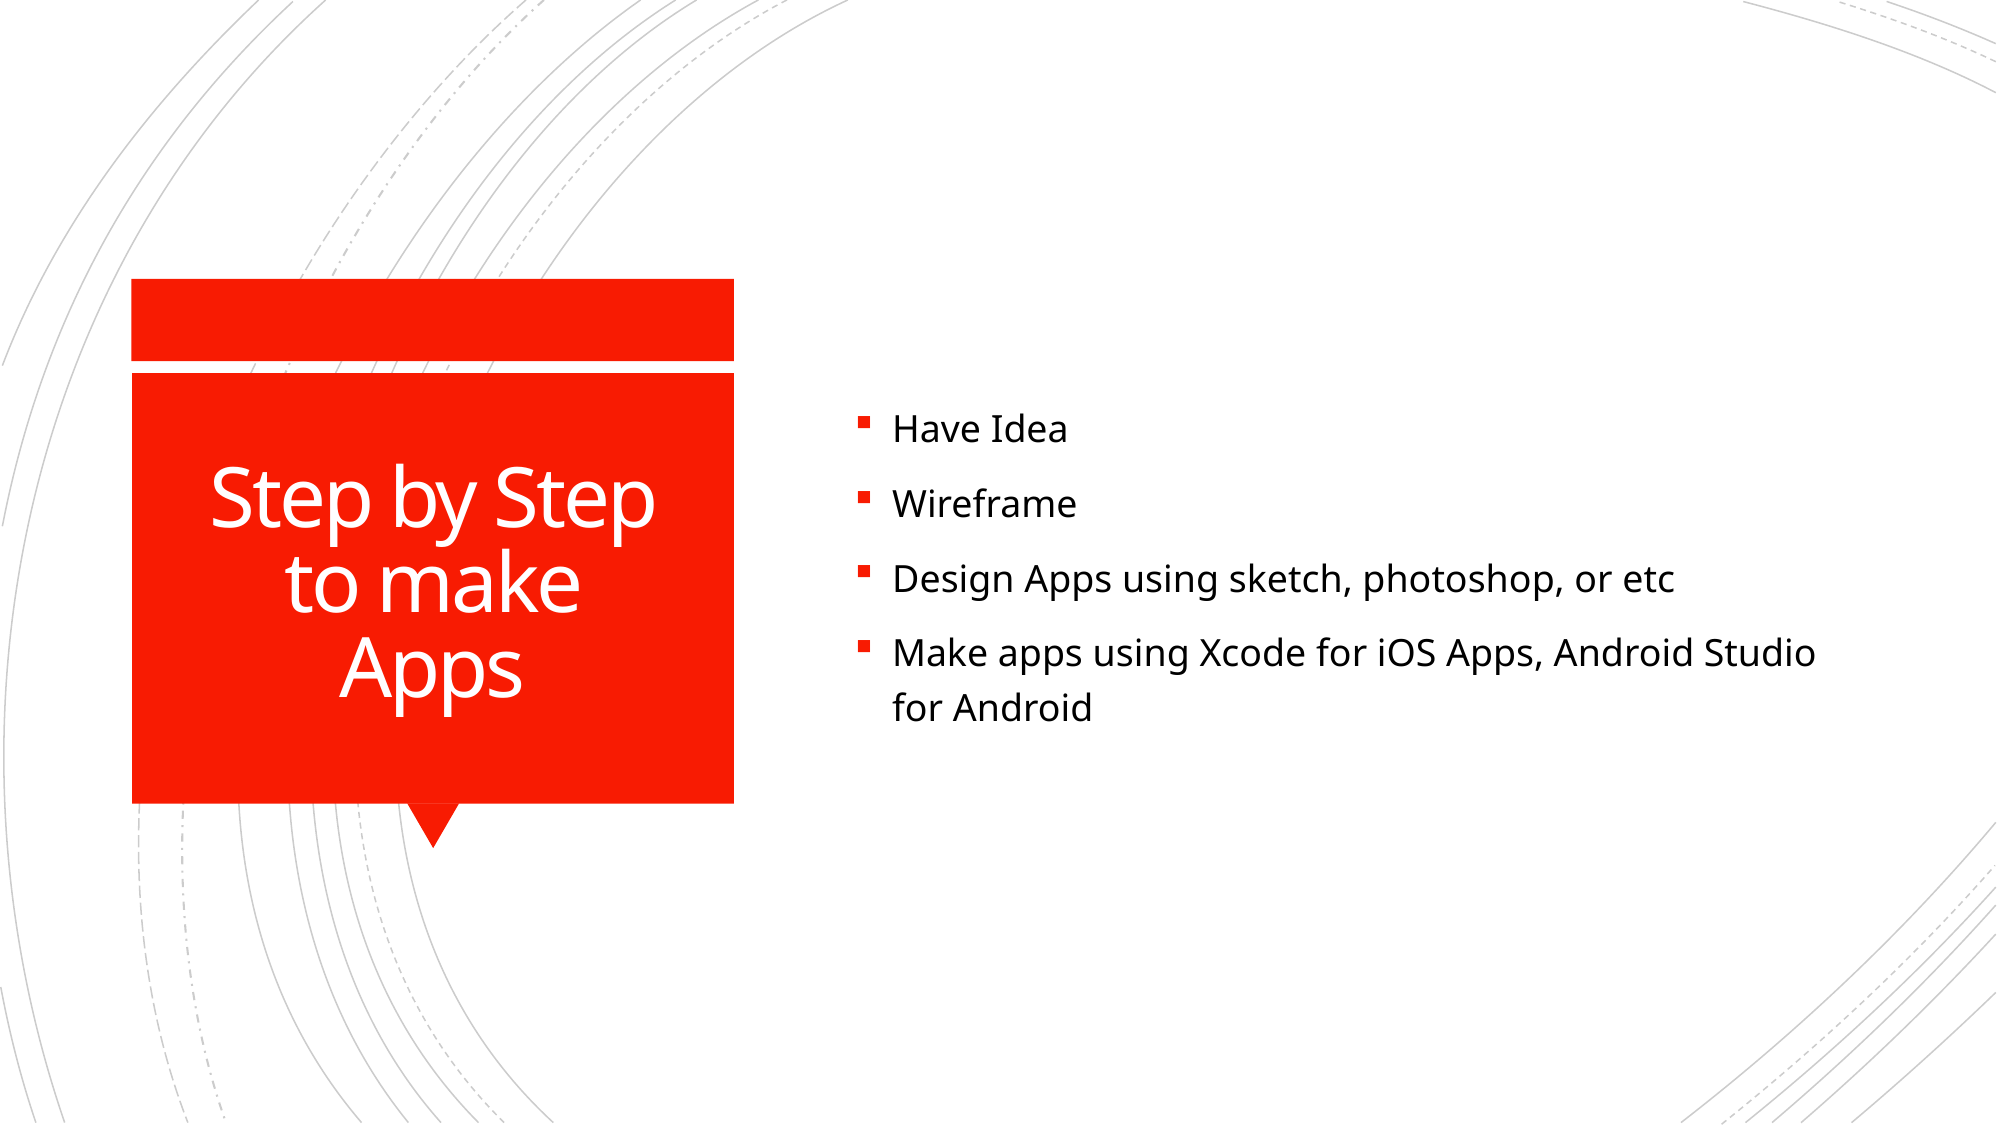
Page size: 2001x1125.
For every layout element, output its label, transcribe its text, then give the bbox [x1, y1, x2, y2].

title Step by Step to make Apps [145, 385, 720, 789]
list Have Idea Wireframe Design Apps using sketch, photoshop, or etc Make apps using Xcode for iOS Apps, Android Studio for Android [839, 131, 1871, 993]
